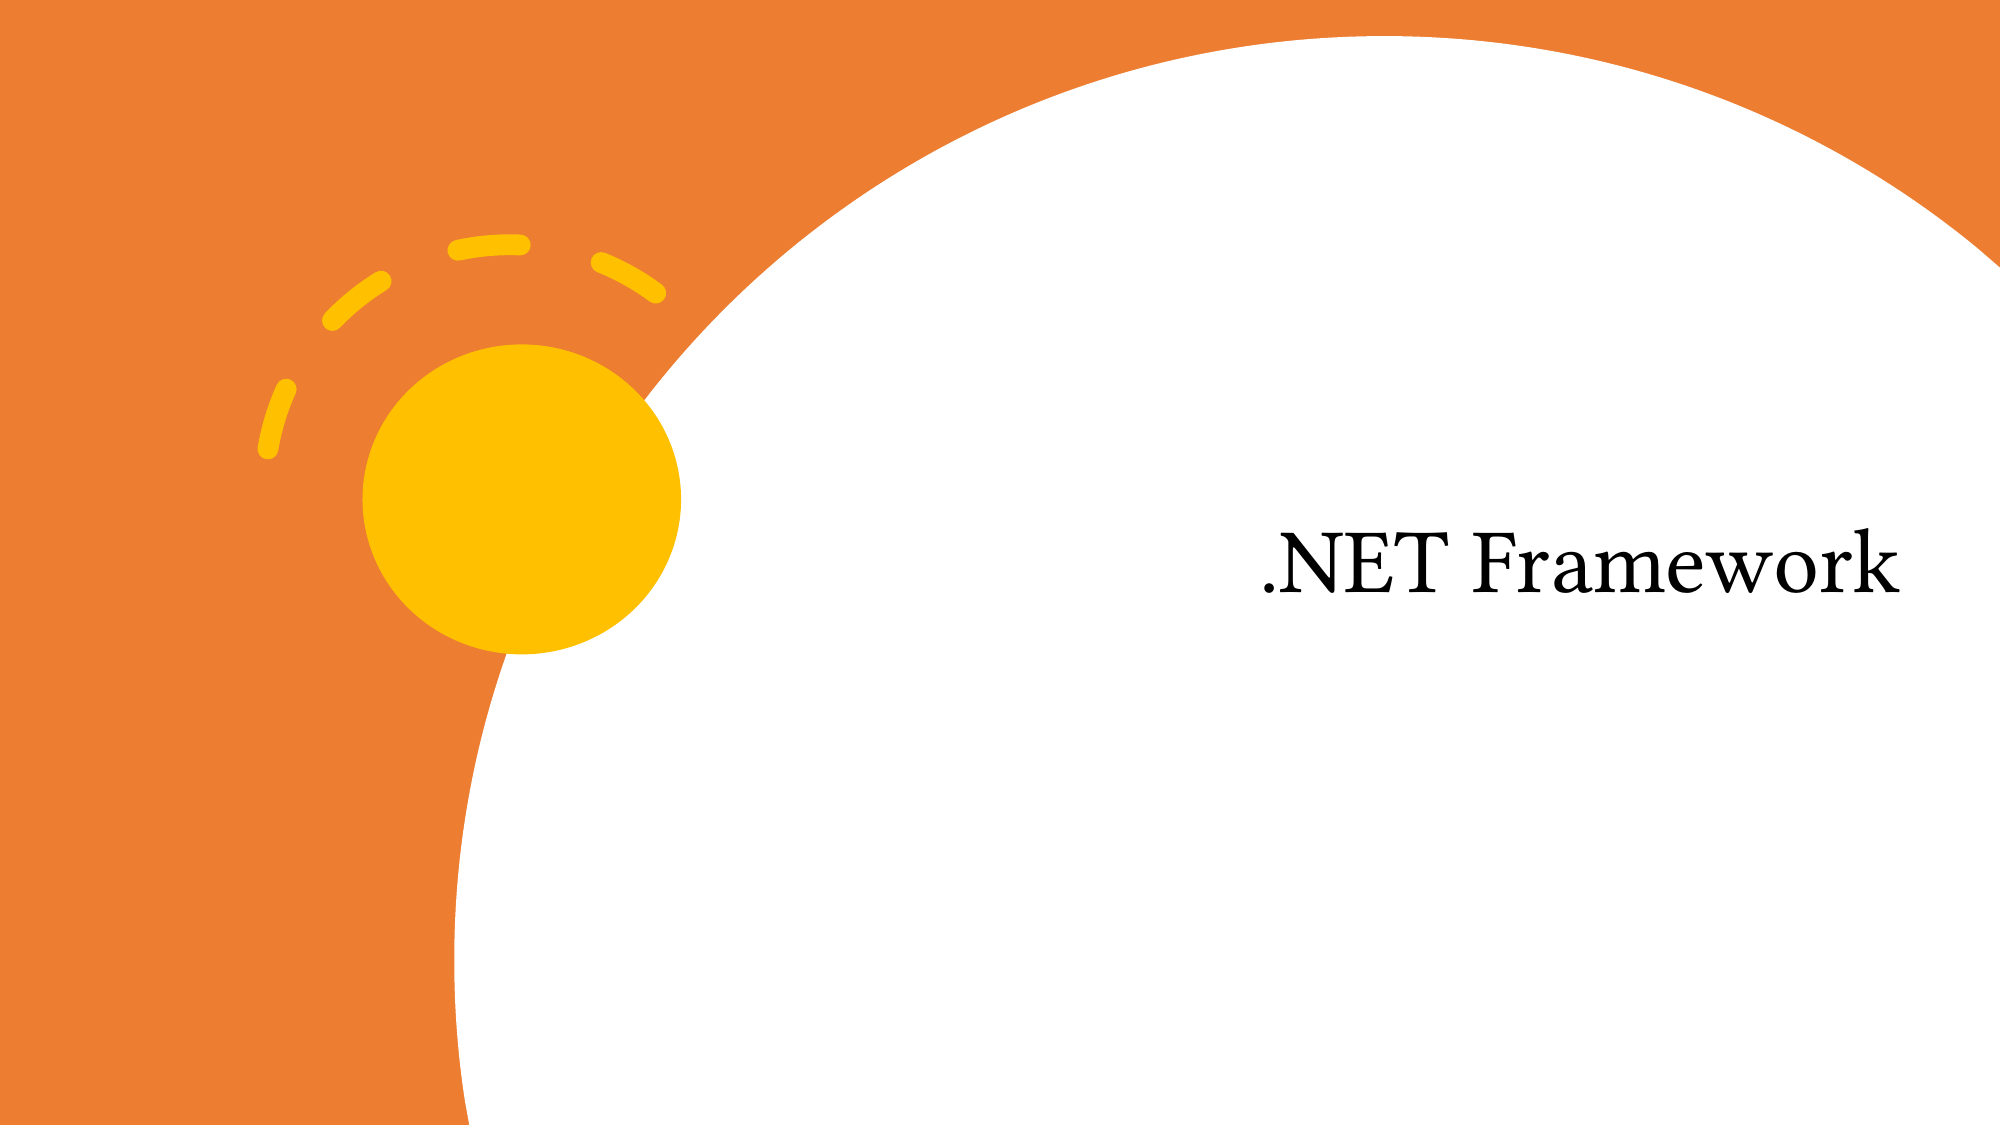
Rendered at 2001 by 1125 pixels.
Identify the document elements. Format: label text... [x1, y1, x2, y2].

text_box [361, 373, 662, 656]
text_box [453, 35, 2000, 1125]
text_box [0, 0, 2000, 1125]
title .NET Framework [662, 318, 1917, 770]
text_box [267, 244, 676, 490]
